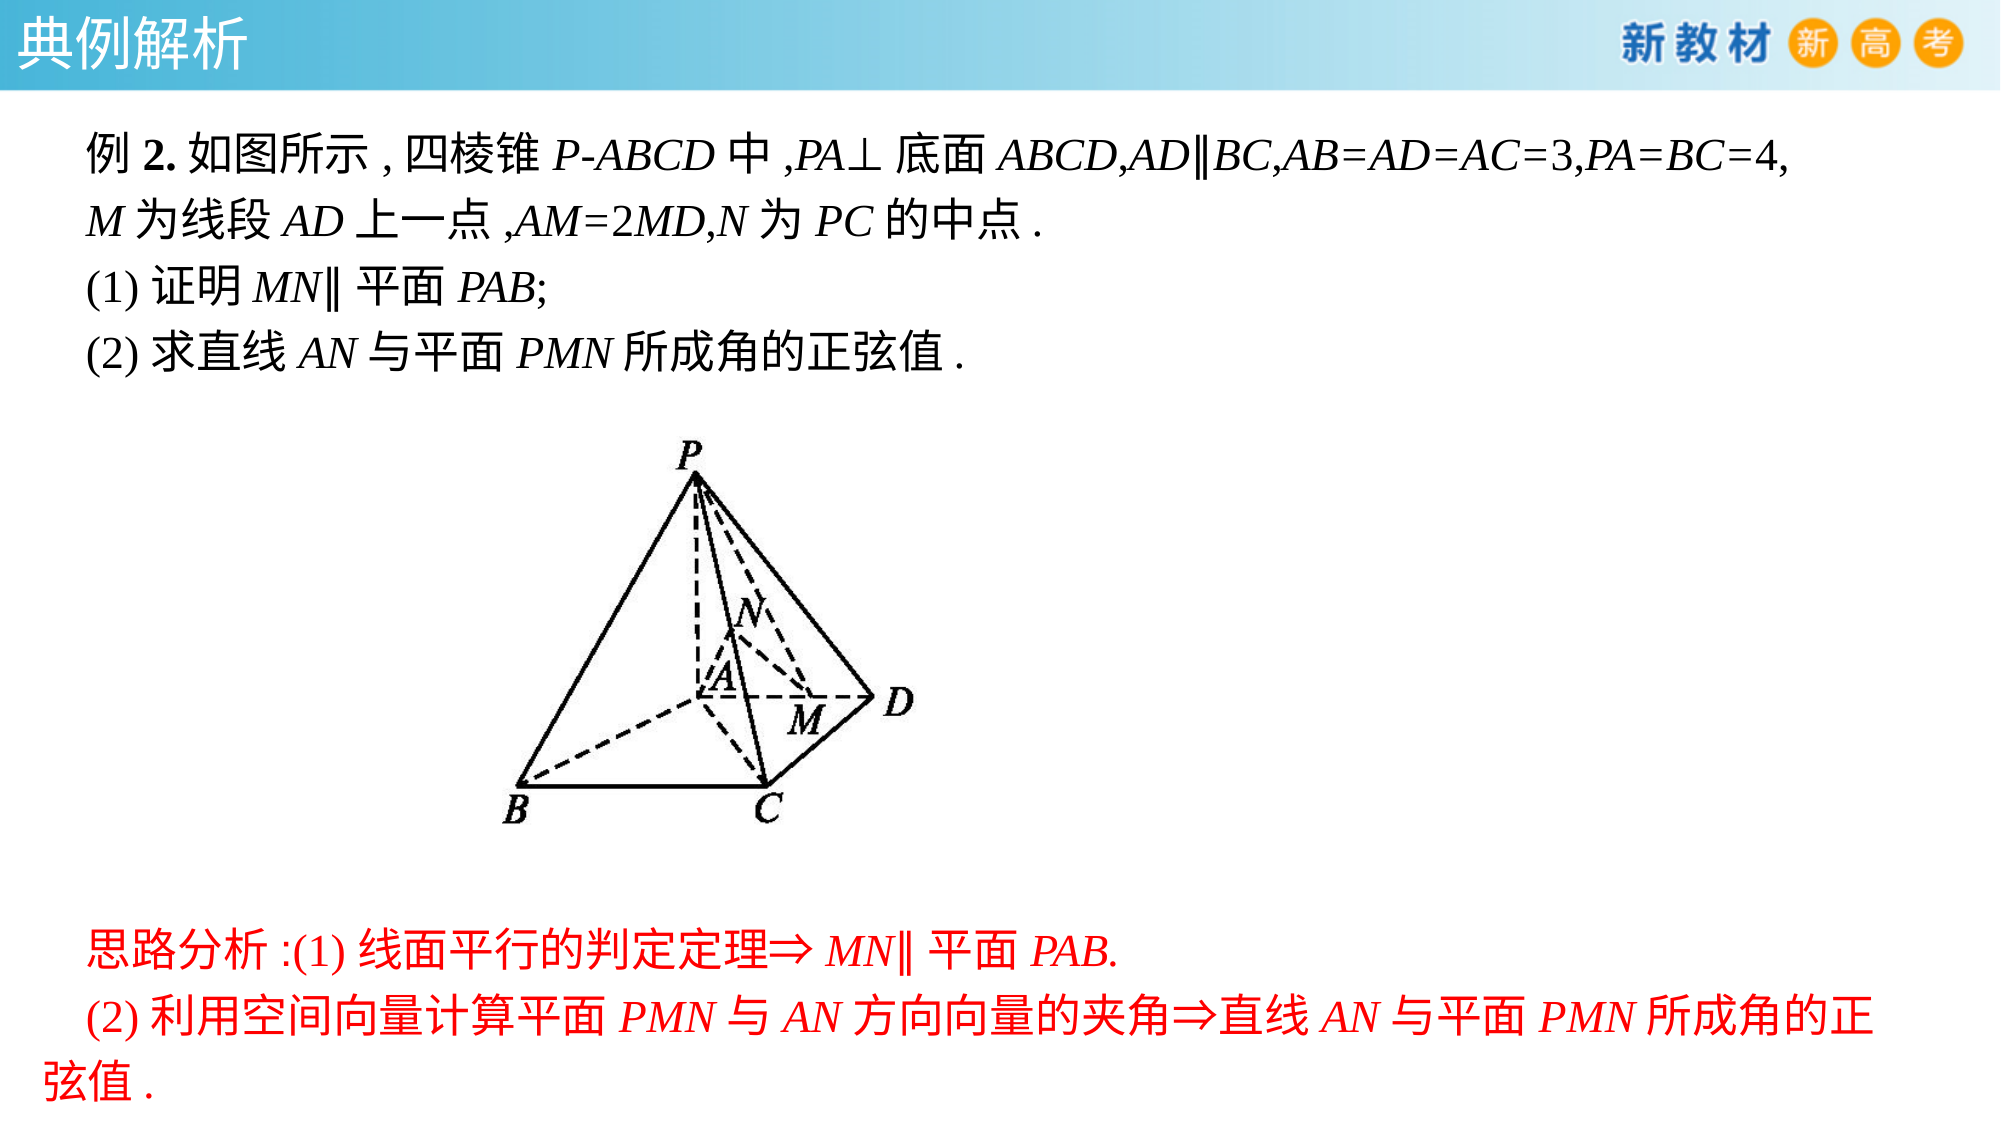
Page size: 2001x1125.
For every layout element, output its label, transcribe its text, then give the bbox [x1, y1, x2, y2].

text_box 典例解析 [1, 0, 265, 85]
text_box 思路分析:(1)线面平行的判定定理⇒MN∥平面PAB. (2)利用空间向量计算平面PMN与AN方向向量的夹角⇒直线AN与平面PMN所成角的正弦值. [27, 902, 1900, 1116]
text_box 例2.如图所示,四棱锥P-ABCD中,PA⊥底面ABCD,AD∥BC,AB=AD=AC=3,PA=BC=4, M为线段AD上一点,AM=2MD,N为PC的中点. (1)证明MN∥平面PAB; (2)求直线AN与平面PMN所成角的正弦值. [27, 106, 1921, 385]
picture [0, 0, 2001, 1125]
